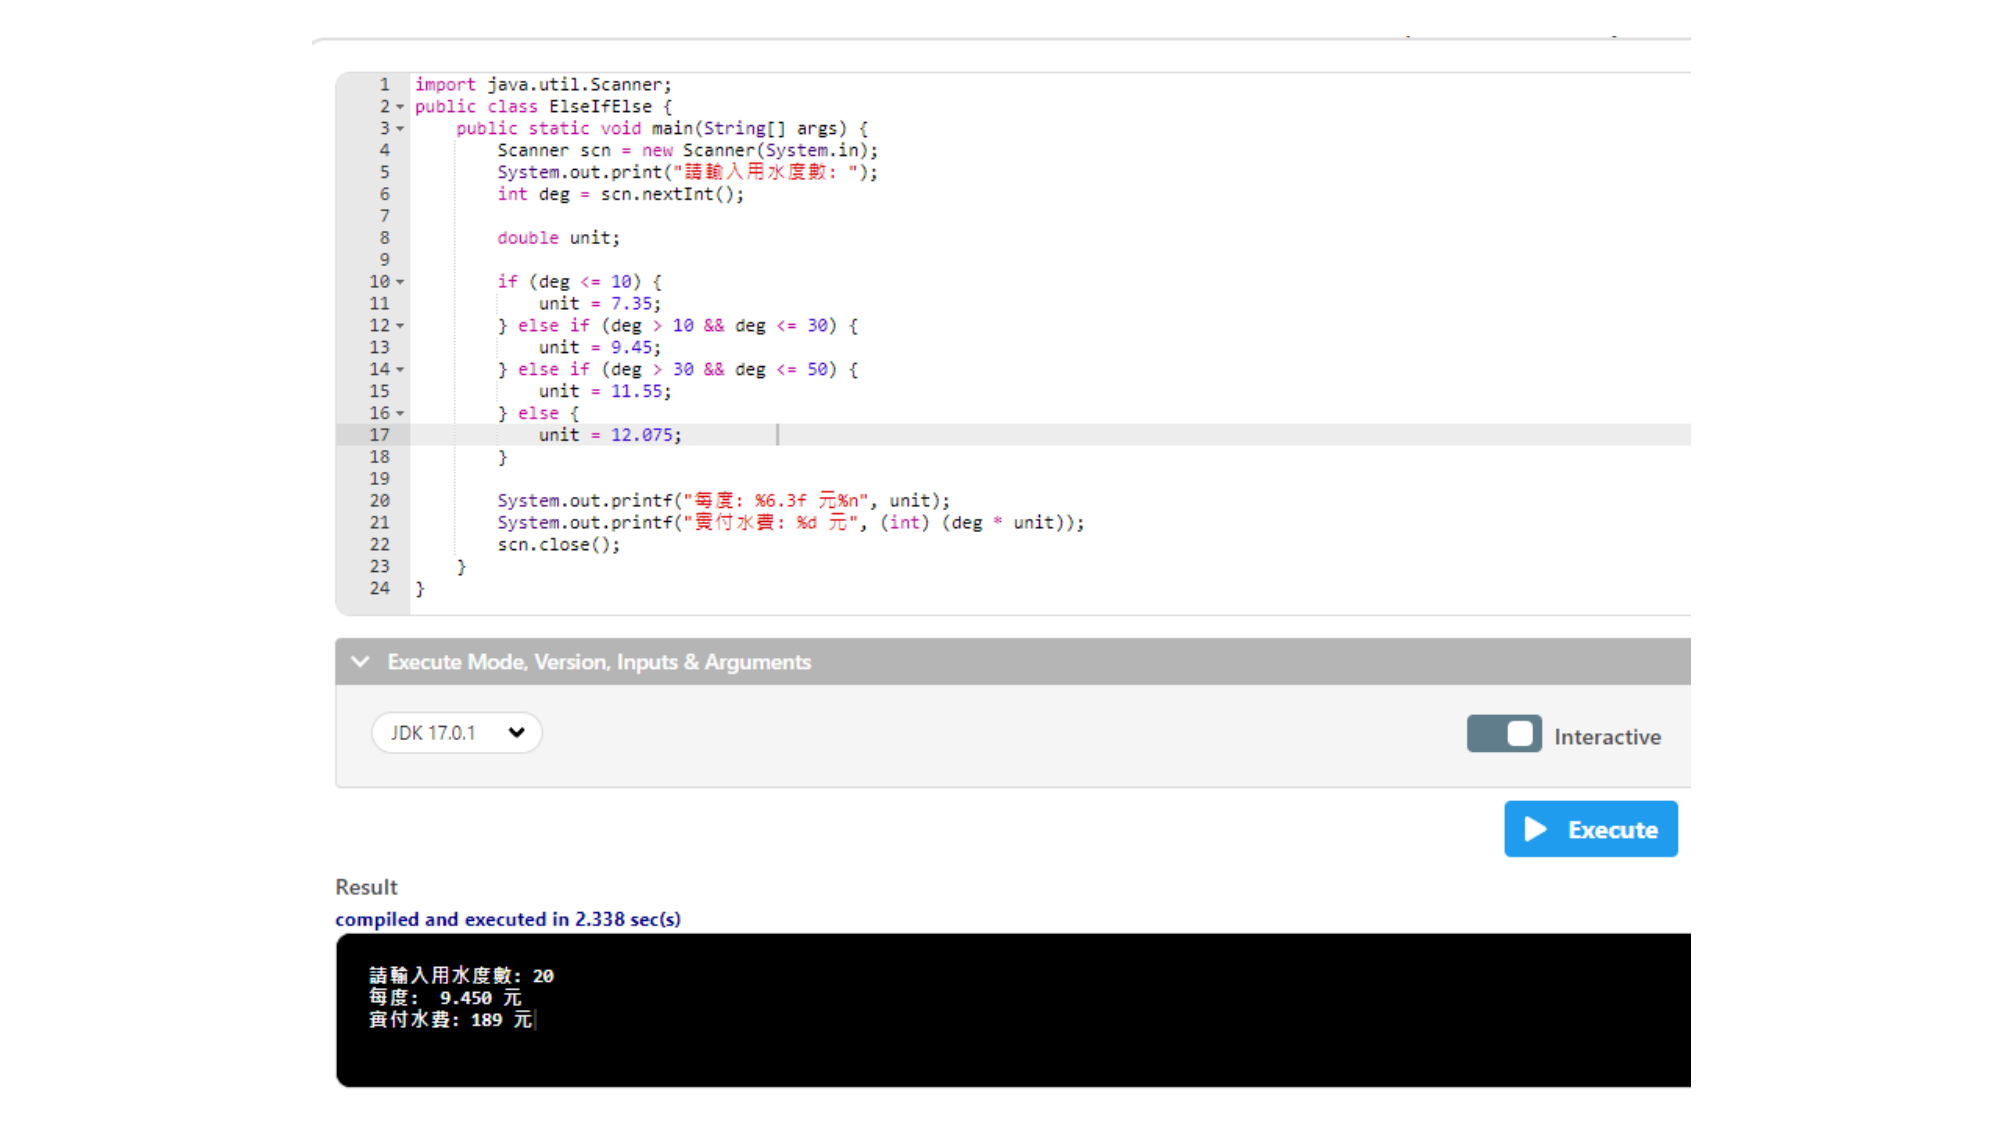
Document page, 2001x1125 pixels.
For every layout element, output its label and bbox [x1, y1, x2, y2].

picture [312, 36, 1691, 1092]
